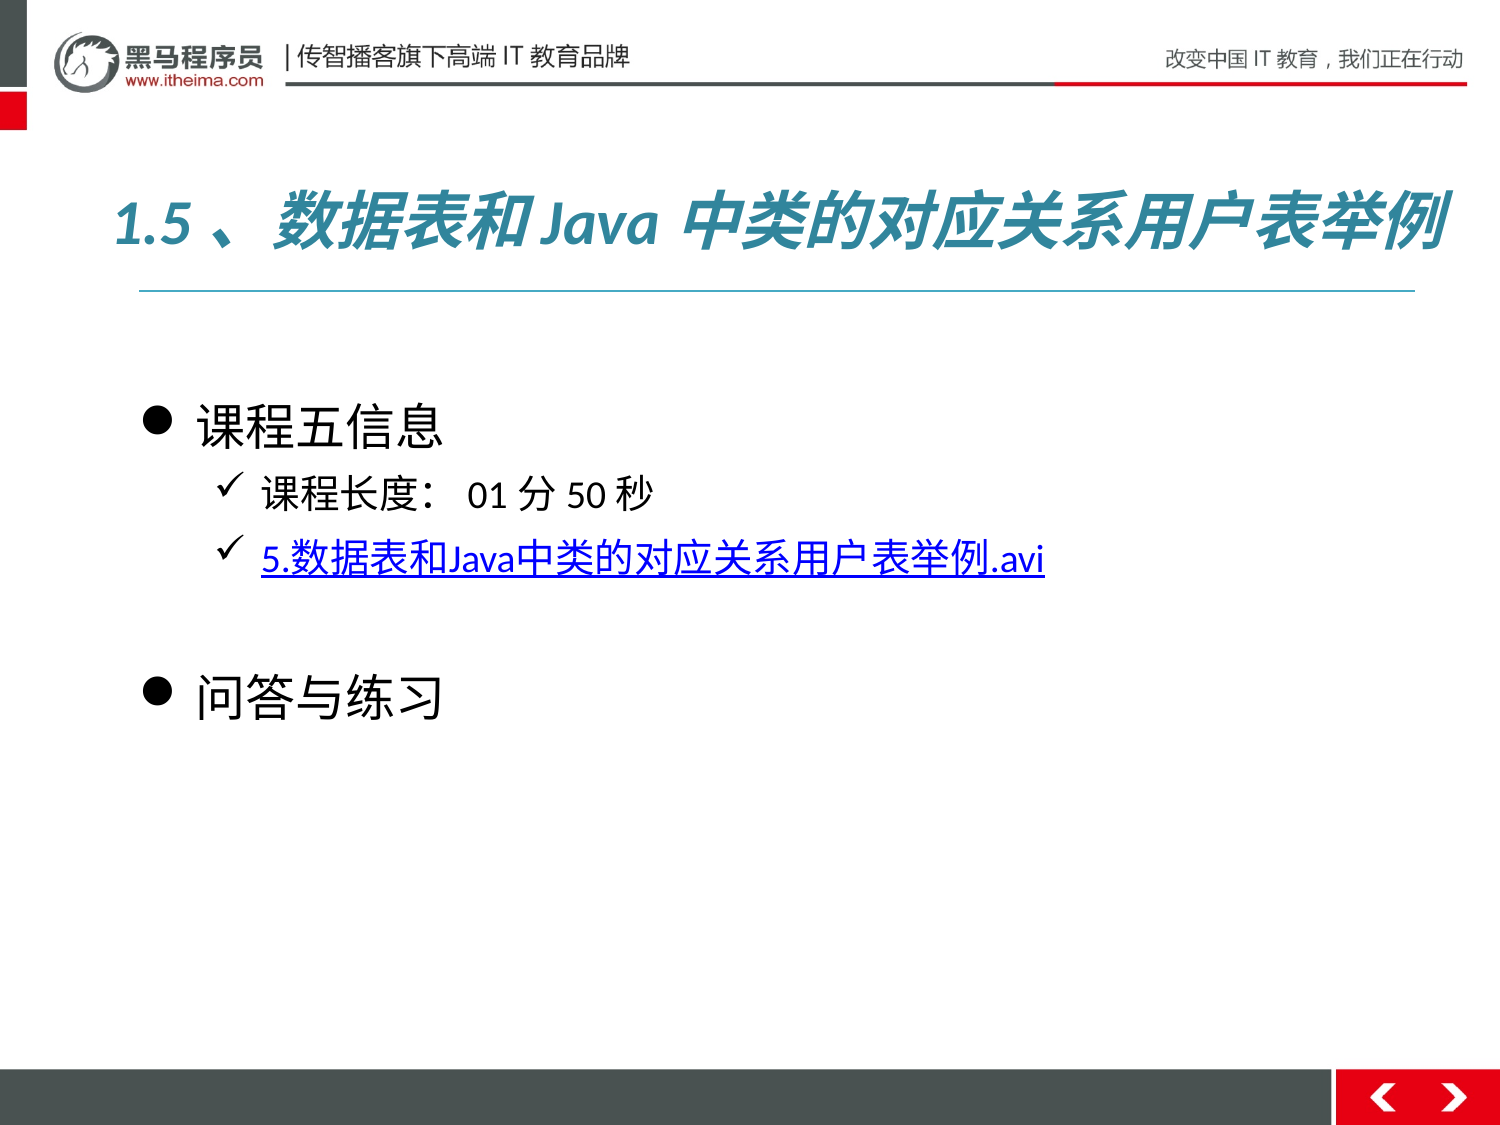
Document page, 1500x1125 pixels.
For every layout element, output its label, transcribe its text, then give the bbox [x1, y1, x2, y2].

picture [0, 0, 1500, 1125]
text_box 课程五信息 课程长度：01分50秒 5.数据表和Java中类的对应关系用户表举例.avi 问答与练习 [123, 315, 1387, 1024]
text_box 1.5、数据表和Java中类的对应关系用户表举例 [74, 172, 1480, 409]
